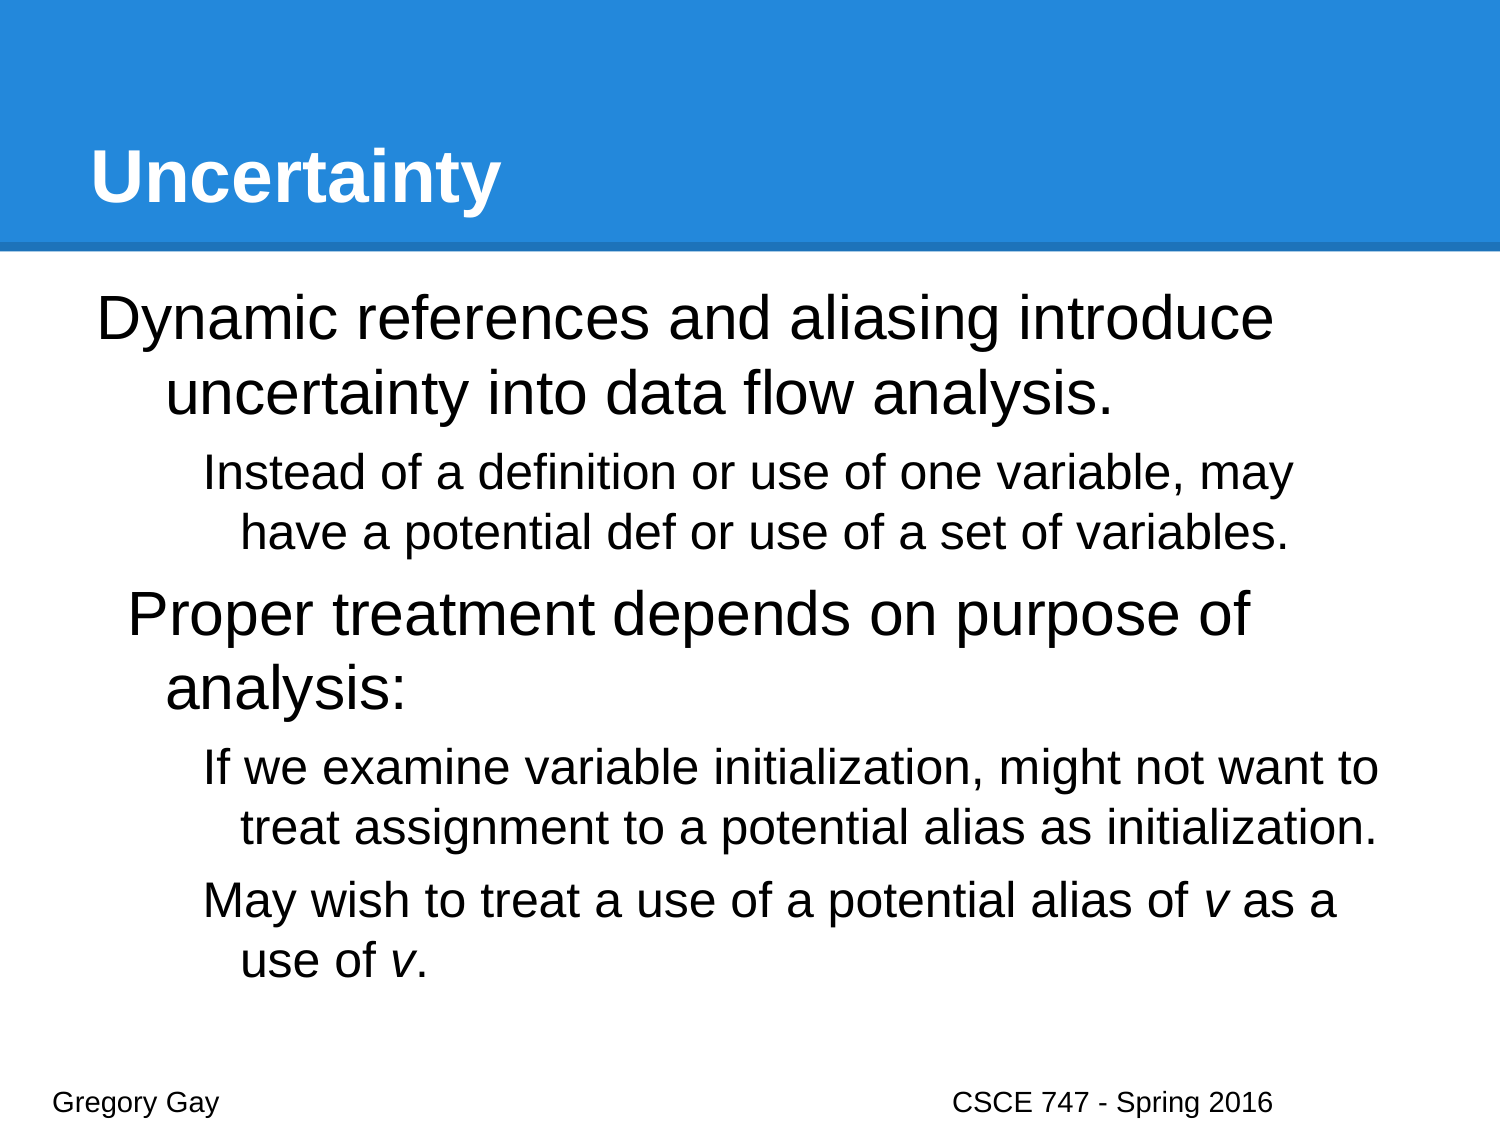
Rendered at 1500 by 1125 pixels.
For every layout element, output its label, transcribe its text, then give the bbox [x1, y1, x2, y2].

list Dynamic references and aliasing introduce uncertainty into data flow analysis. Instead of a definition or use of one variable, may have a potential def or use of a set of variables. Proper treatment depends on purpose of analysis: If we examine variable initialization, might not want to treat assignment to a potential alias as initialization. May wish to treat a use of a potential alias of v as a use of v. [75, 262, 1425, 1068]
title Uncertainty [75, 45, 1425, 233]
text_box Gregory Gay CSCE 747 - Spring 2016 8 [37, 1068, 1463, 1114]
